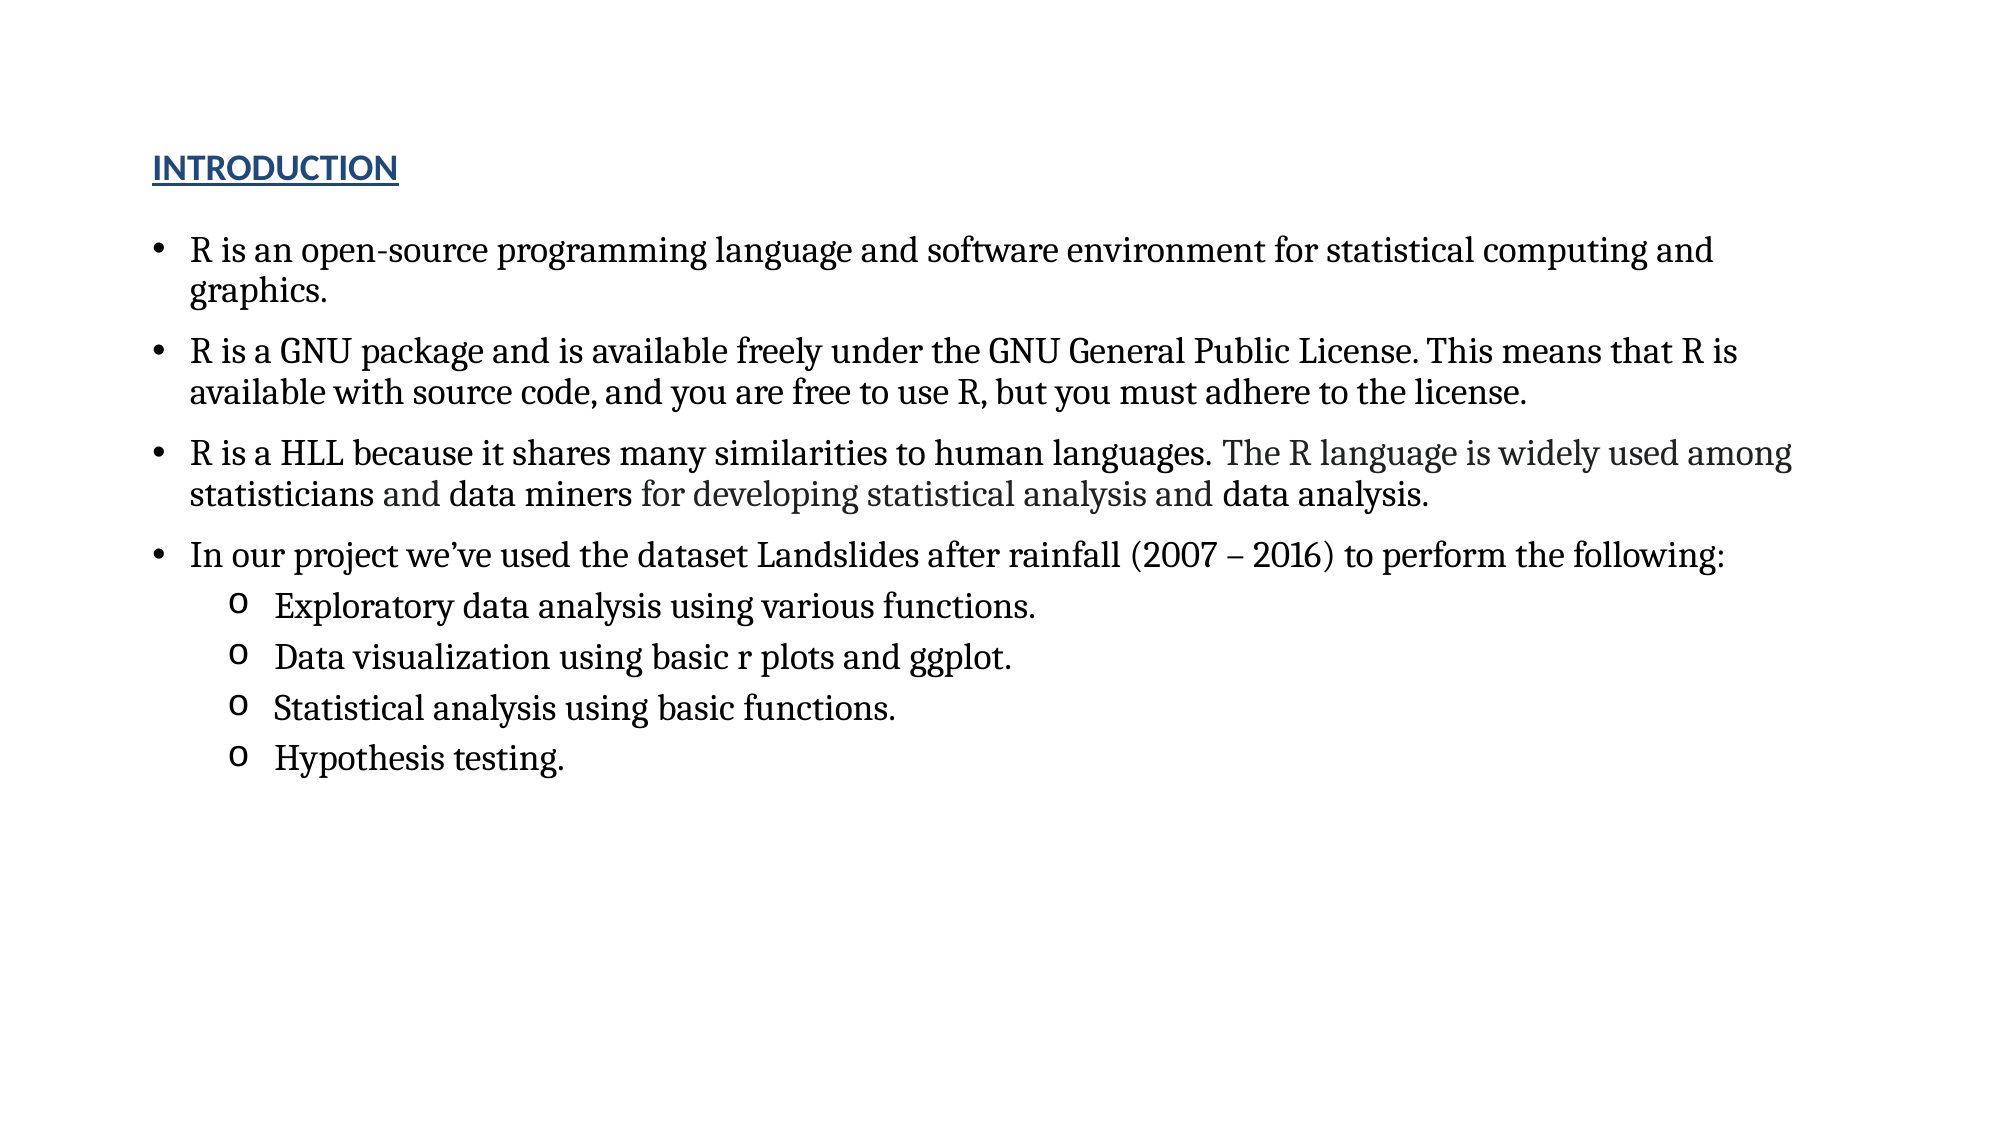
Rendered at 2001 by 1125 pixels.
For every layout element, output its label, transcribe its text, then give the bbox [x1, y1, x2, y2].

title INTRODUCTION [137, 59, 1863, 222]
list R is an open-source programming language and software environment for statistical computing and graphics. R is a GNU package and is available freely under the GNU General Public License. This means that R is available with source code, and you are free to use R, but you must adhere to the license. R is a HLL because it shares many similarities to human languages. The R language is widely used among statisticians and data miners for developing statistical analysis and data analysis. In our project we’ve used the dataset Landslides after rainfall (2007 – 2016) to perform the following: Exploratory data analysis using various functions. Data visualization using basic r plots and ggplot. Statistical analysis using basic functions. Hypothesis testing. [137, 222, 1863, 1014]
